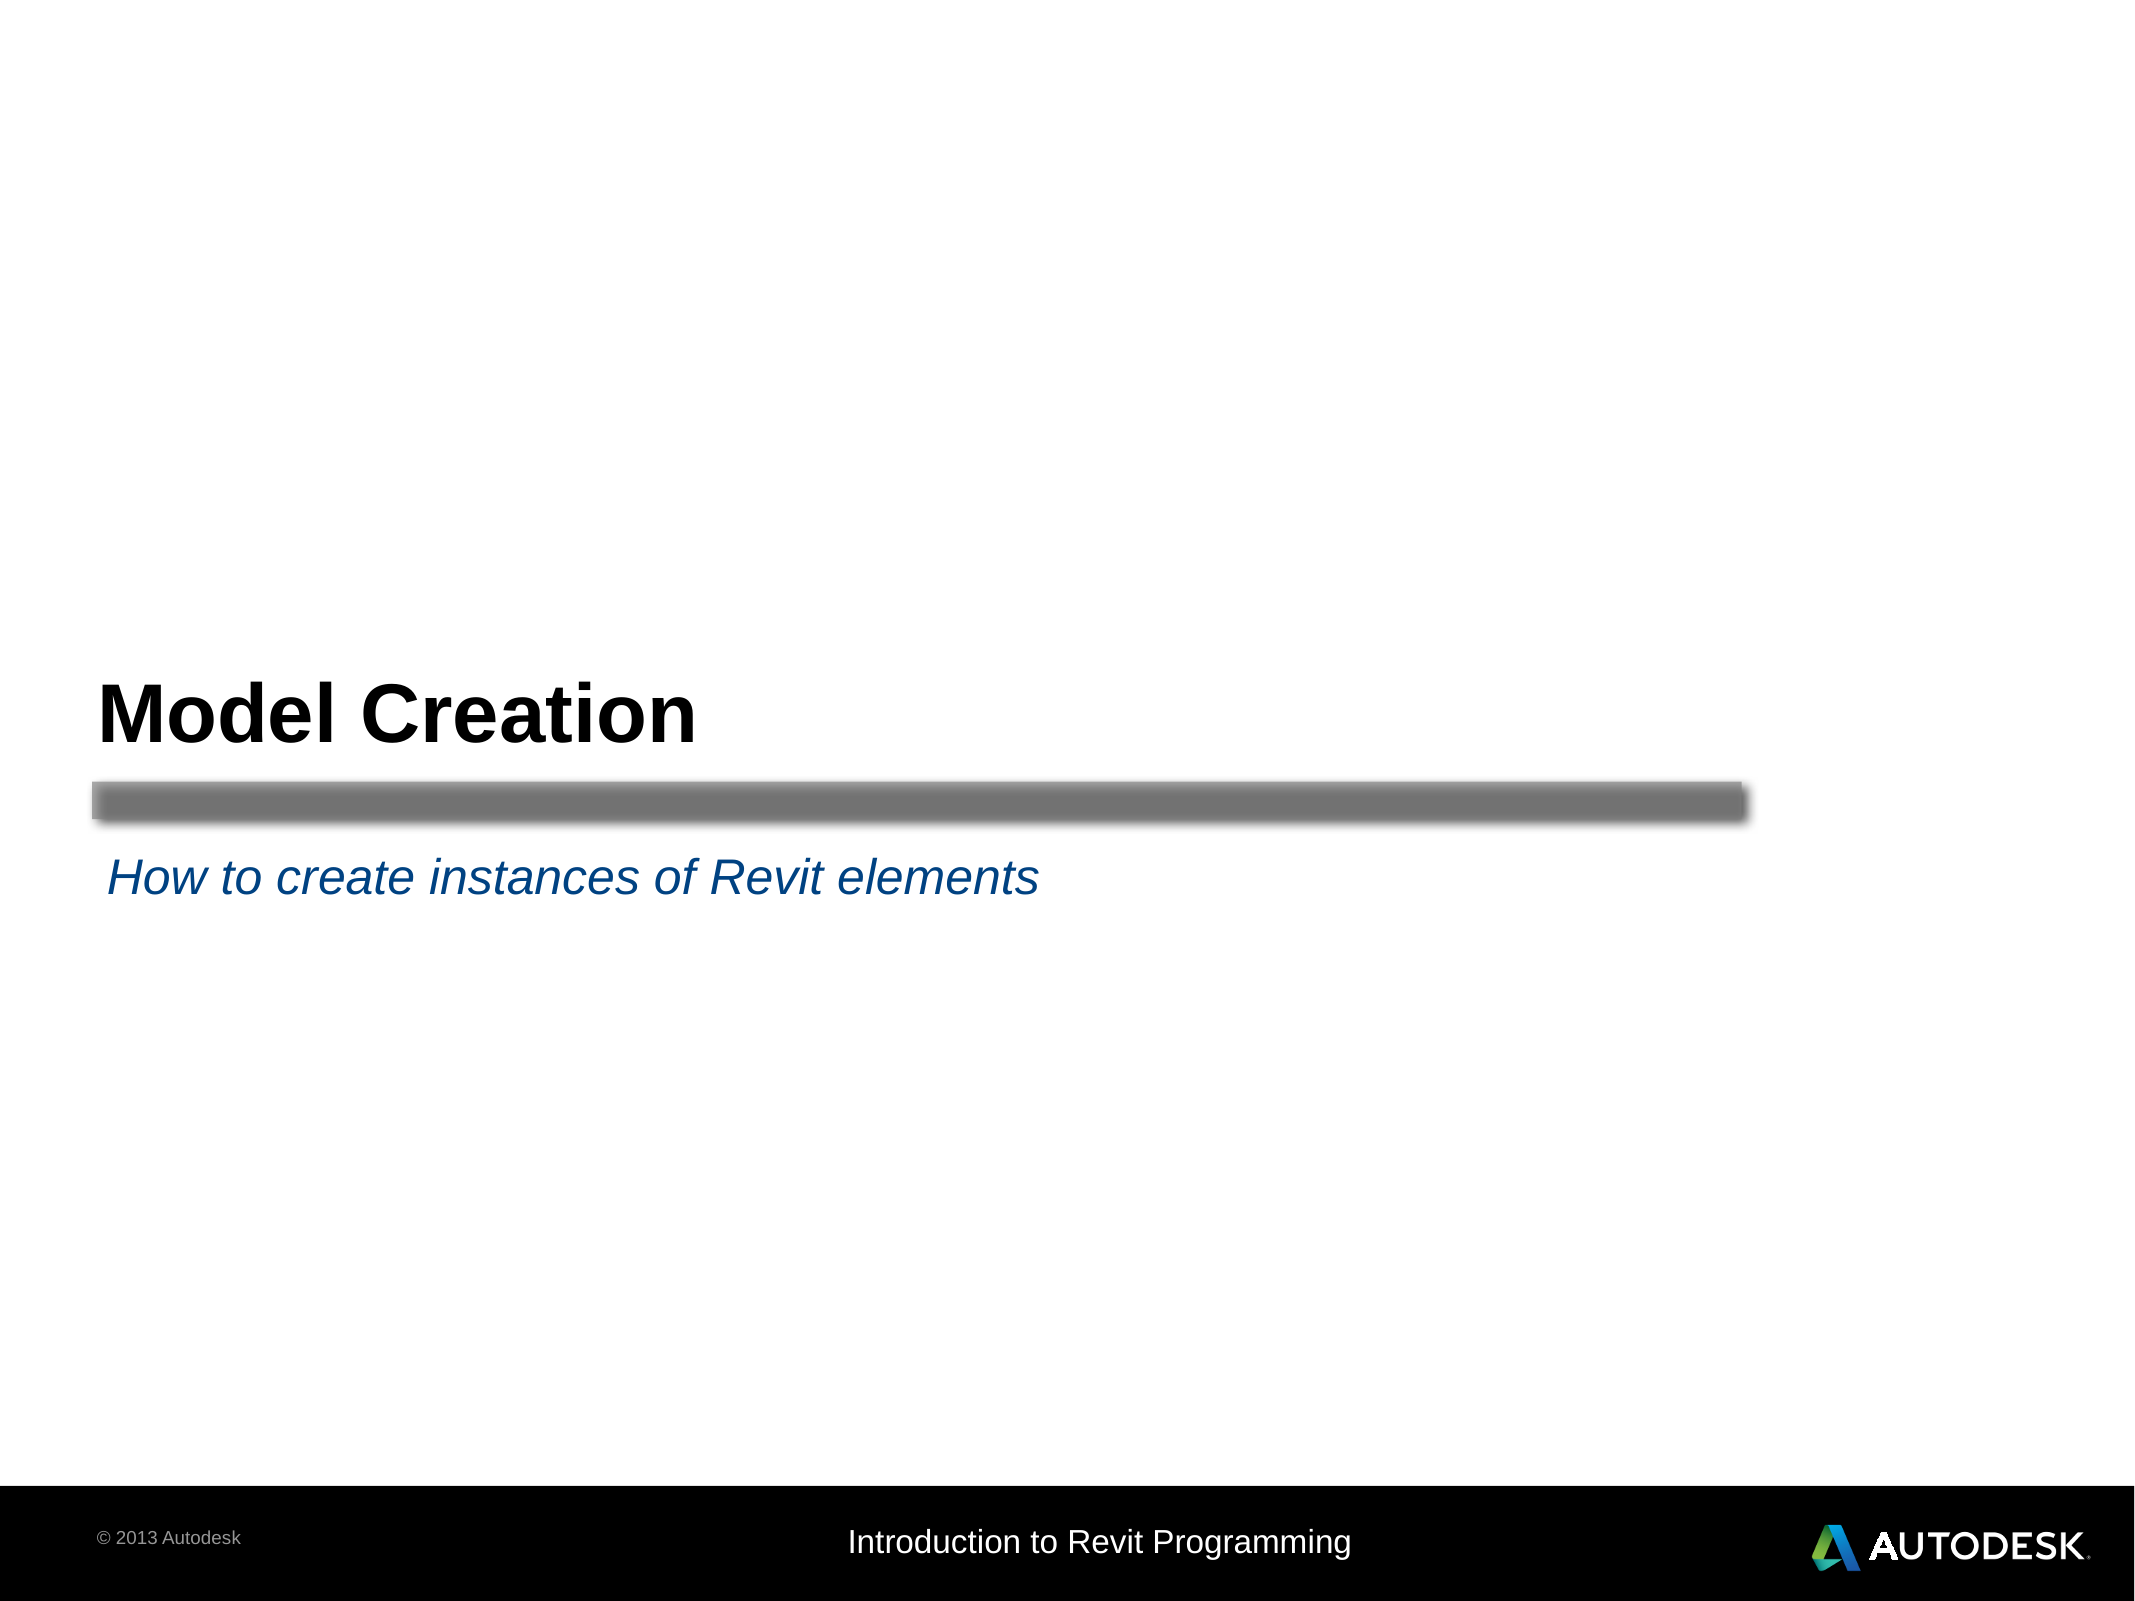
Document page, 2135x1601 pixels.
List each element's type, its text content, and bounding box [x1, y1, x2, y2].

picture [0, 1485, 2135, 1601]
title Model Creation [96, 591, 2028, 826]
text_box How to create instances of Revit elements [92, 837, 1402, 1034]
